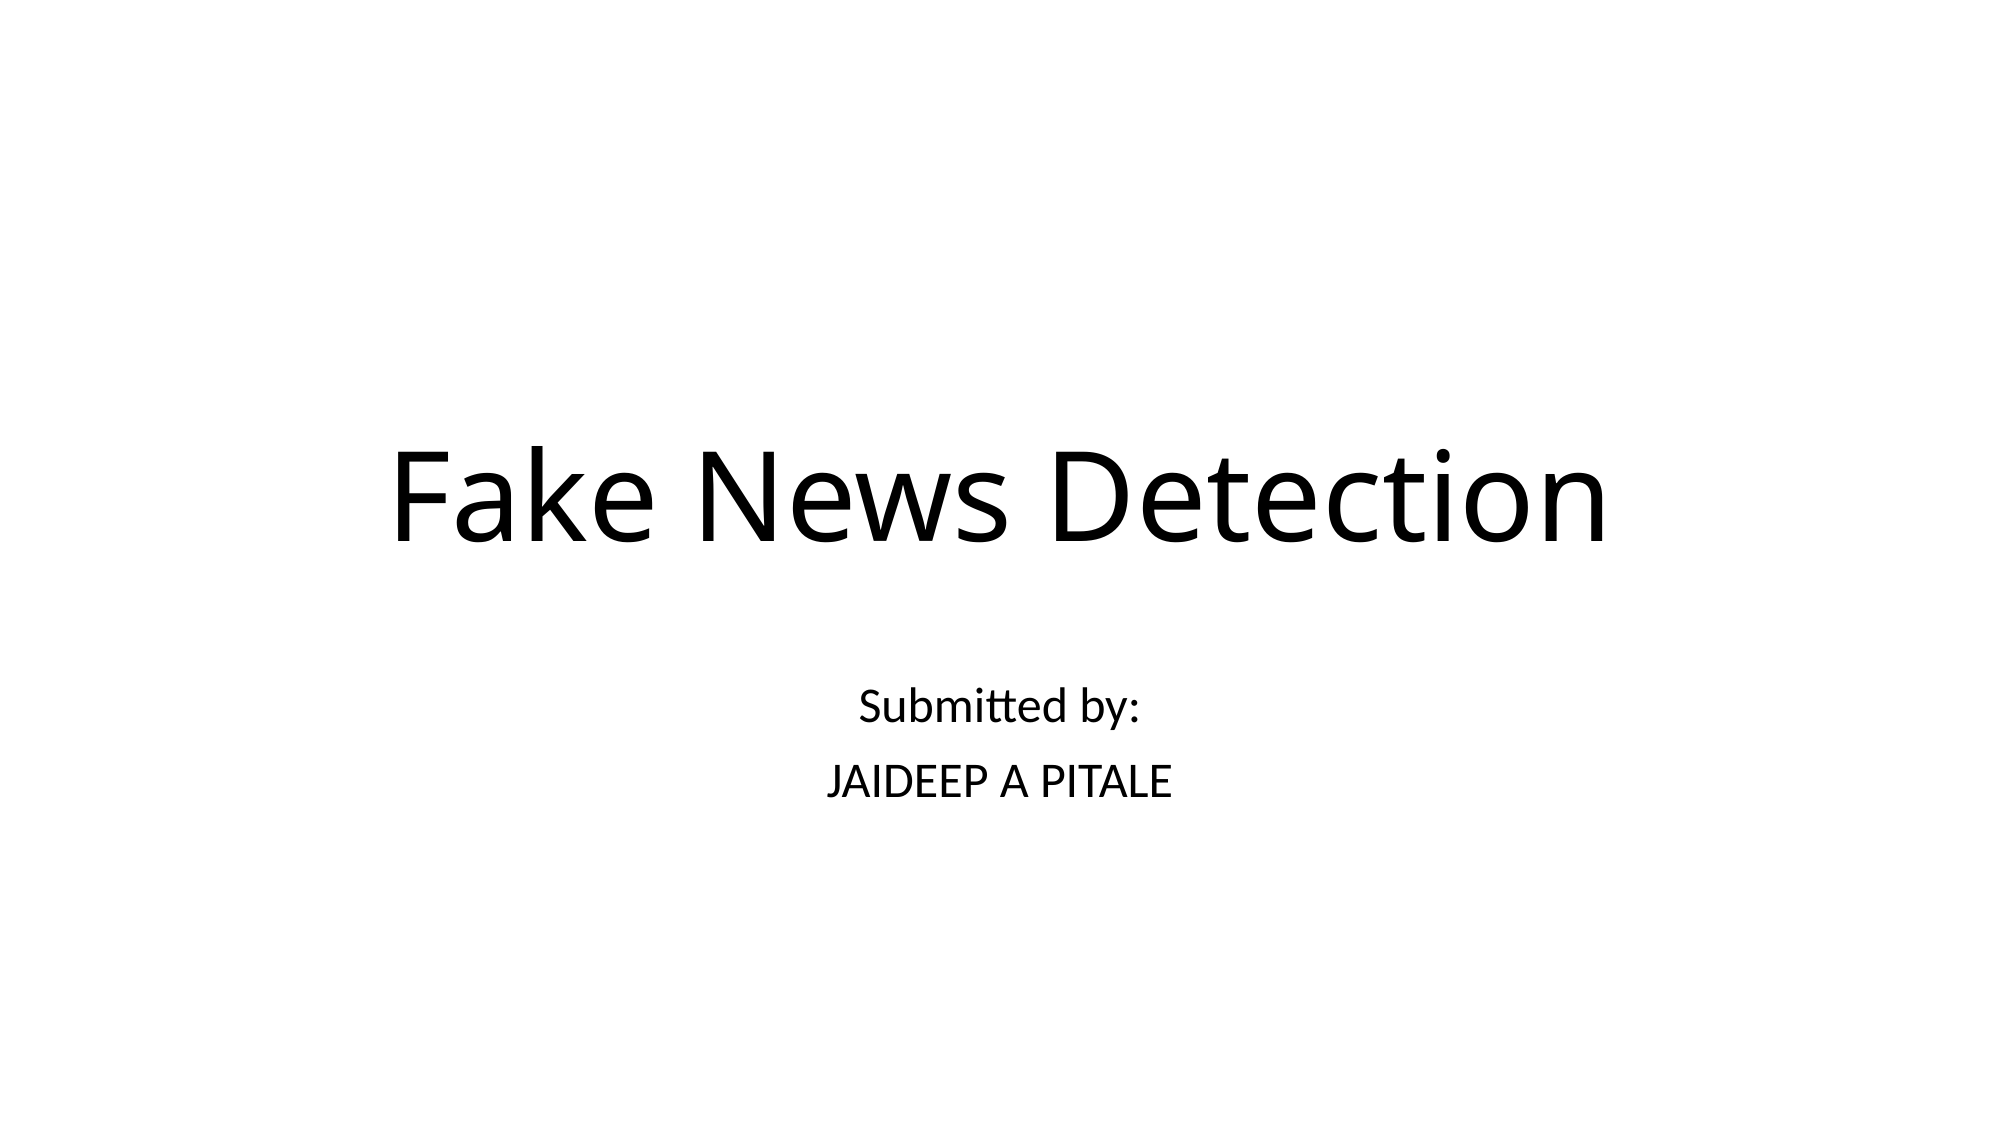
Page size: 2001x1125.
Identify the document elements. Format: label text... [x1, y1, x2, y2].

title Fake News Detection [249, 184, 1750, 576]
subtitle Submitted by: JAIDEEP A PITALE [249, 590, 1750, 863]
